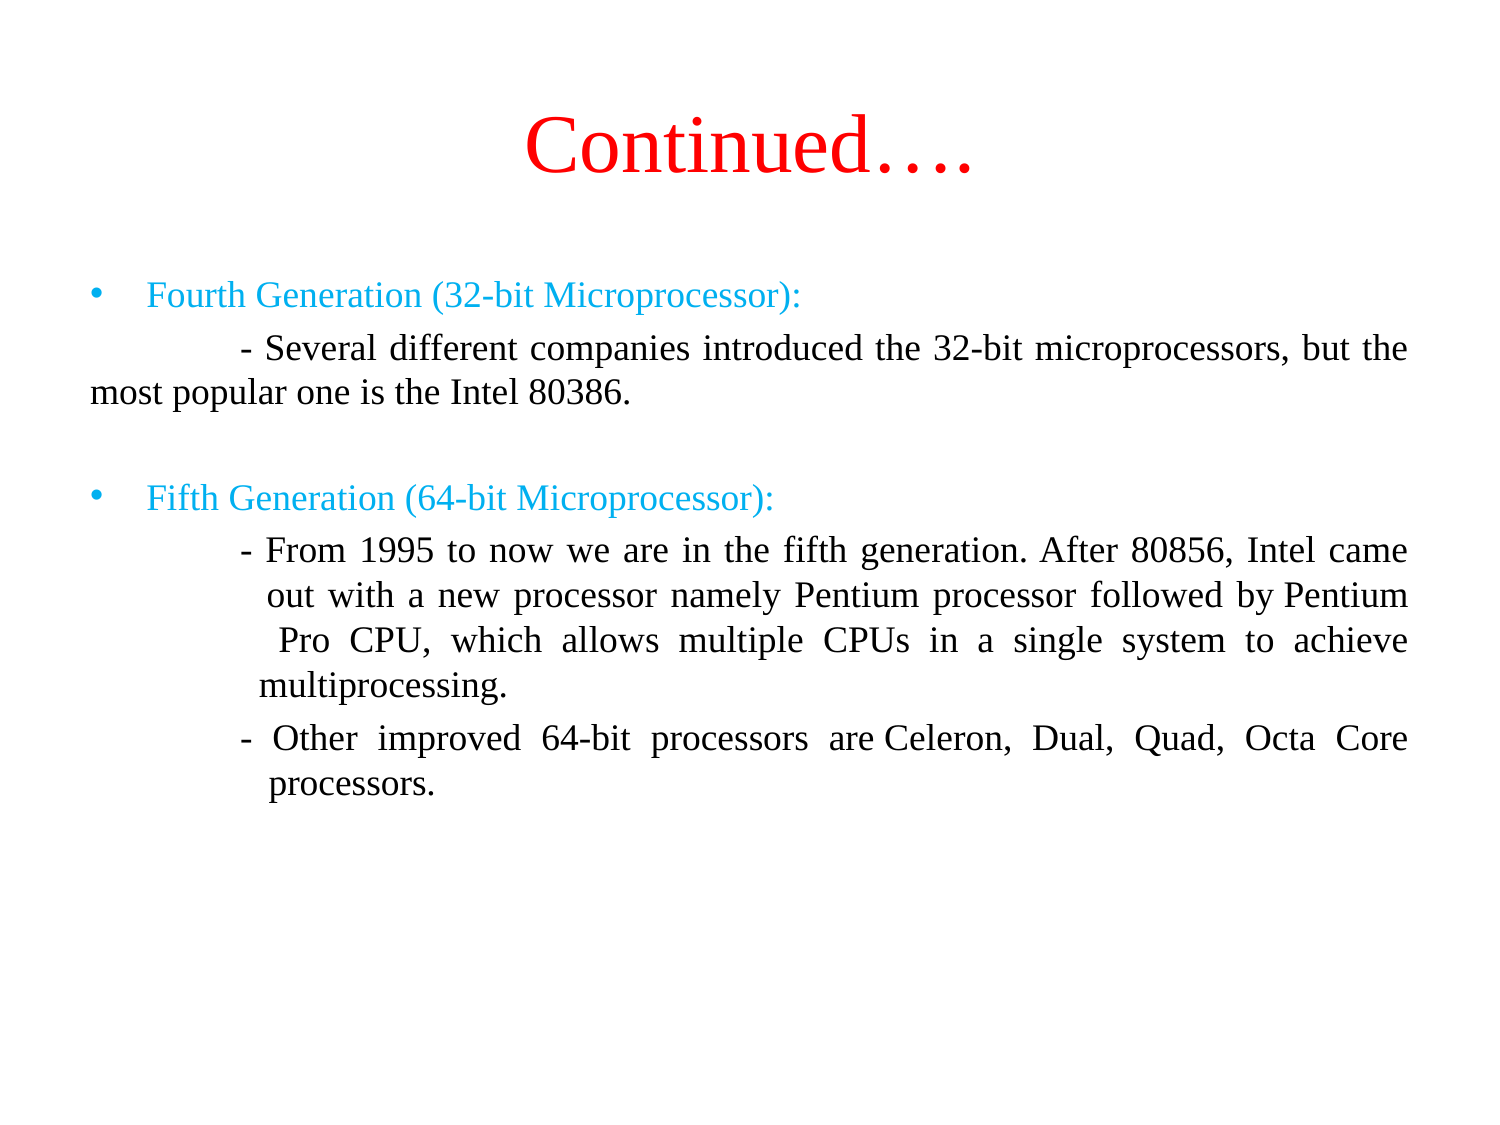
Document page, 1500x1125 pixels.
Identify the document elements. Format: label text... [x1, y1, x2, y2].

list Fourth Generation (32-bit Microprocessor): - Several different companies introduced the 32-bit microprocessors, but the most popular one is the Intel 80386. Fifth Generation (64-bit Microprocessor): - From 1995 to now we are in the fifth generation. After 80856, Intel came out with a new processor namely Pentium processor followed by Pentium Pro CPU, which allows multiple CPUs in a single system to achieve multiprocessing. - Other improved 64-bit processors are Celeron, Dual, Quad, Octa Core processors. [75, 262, 1425, 1088]
title Continued…. [75, 45, 1425, 233]
